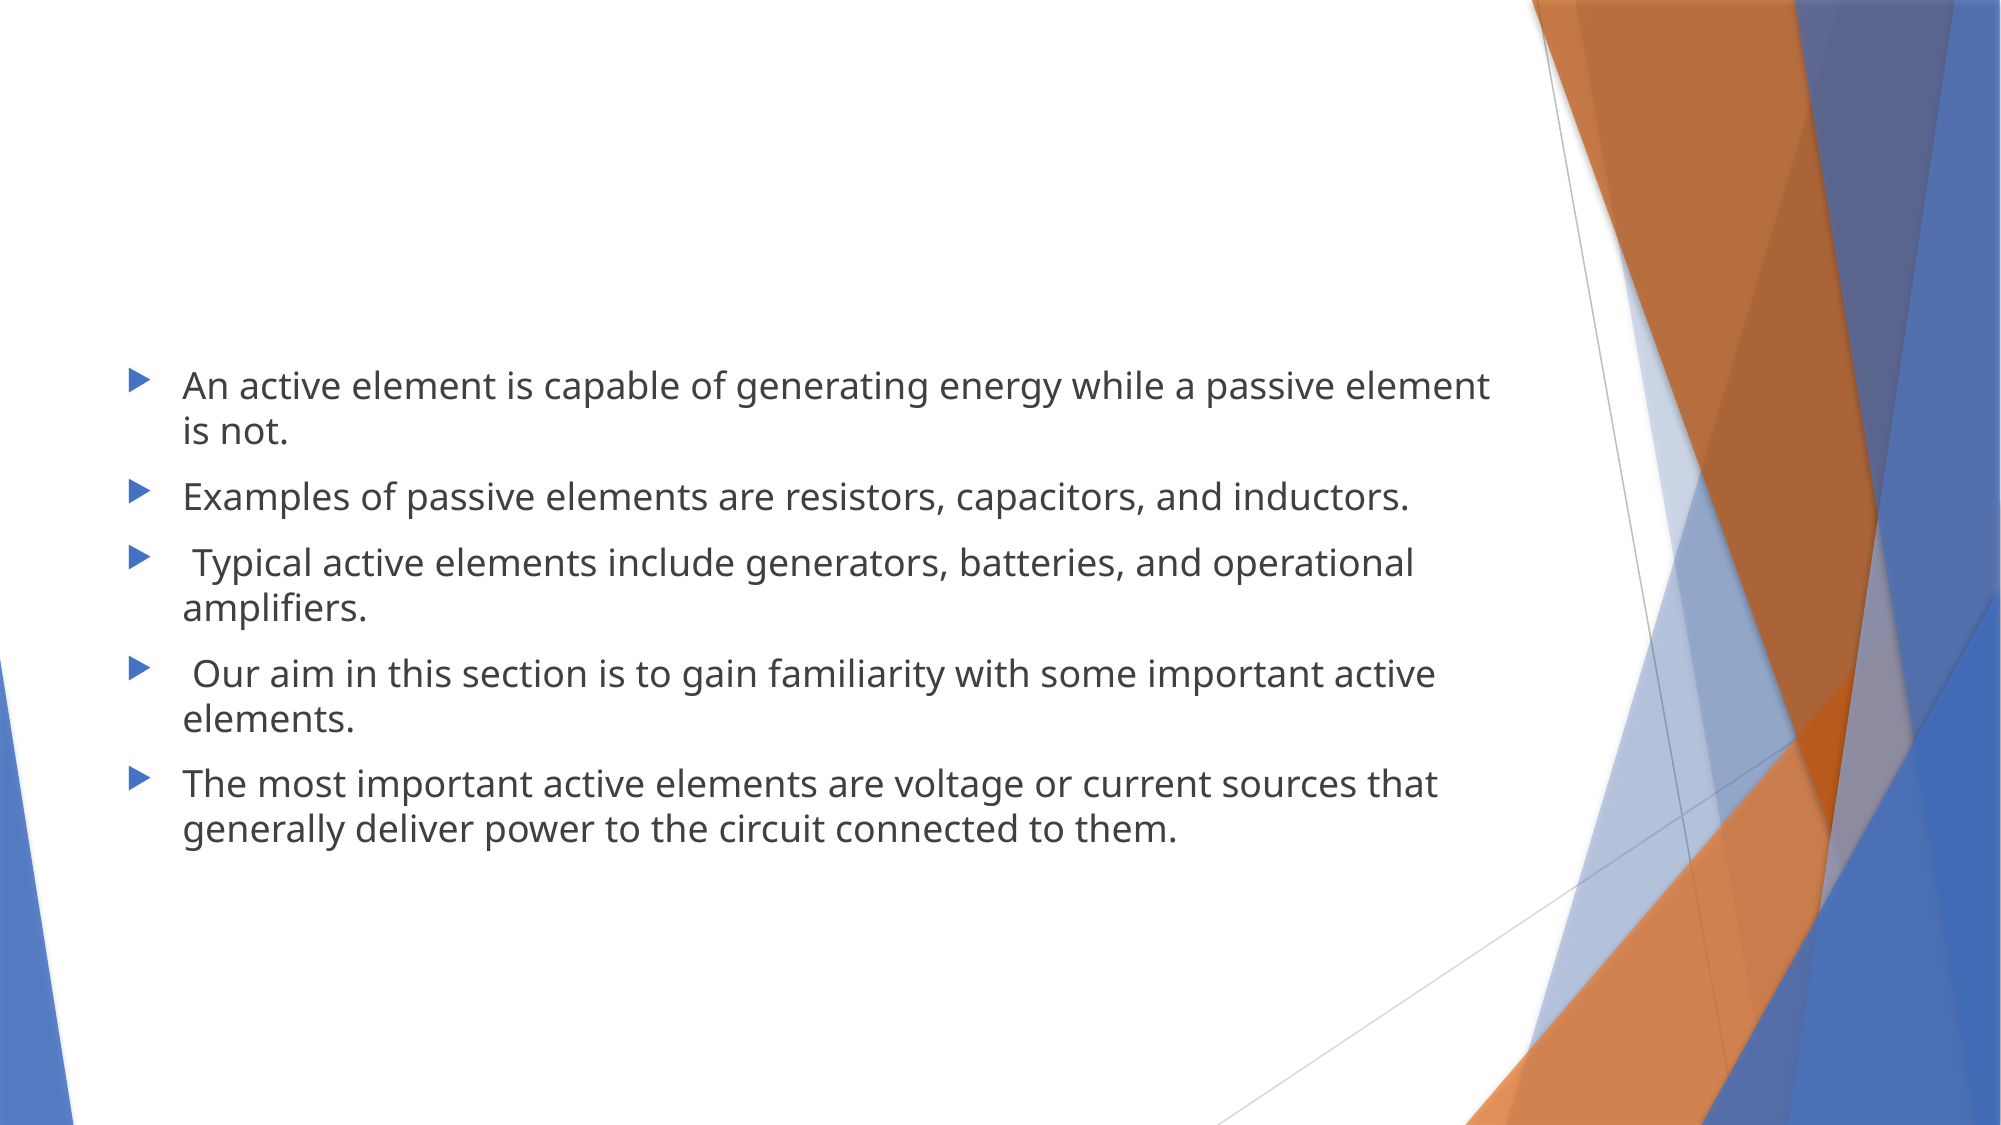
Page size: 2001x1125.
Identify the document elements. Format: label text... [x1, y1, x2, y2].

list An active element is capable of generating energy while a passive element is not. Examples of passive elements are resistors, capacitors, and inductors. Typical active elements include generators, batteries, and operational amplifiers. Our aim in this section is to gain familiarity with some important active elements. The most important active elements are voltage or current sources that generally deliver power to the circuit connected to them. [111, 354, 1522, 992]
